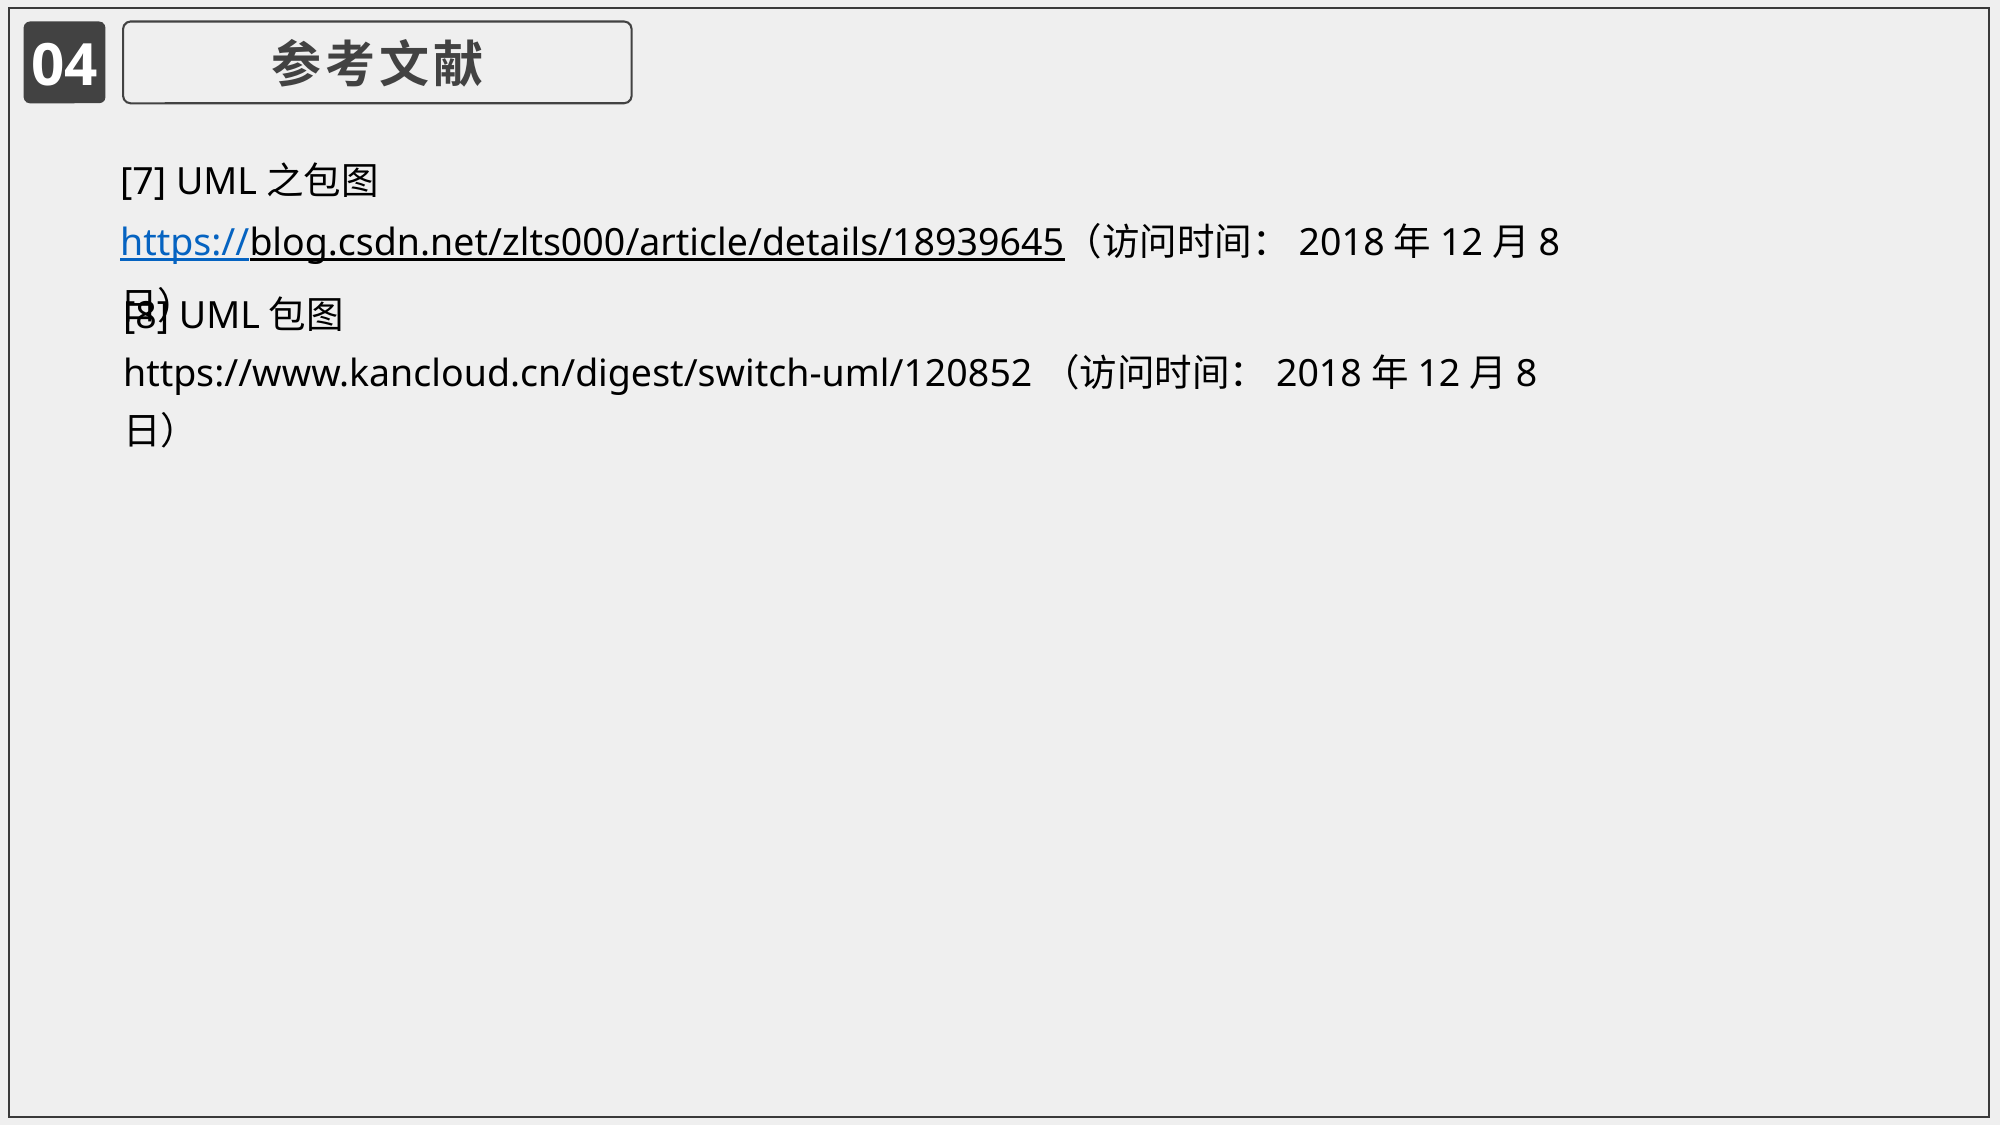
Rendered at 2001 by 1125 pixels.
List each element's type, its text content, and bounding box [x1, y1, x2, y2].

text_box 参考文献 [122, 20, 633, 105]
text_box 04 [22, 20, 107, 105]
text_box [8, 7, 1990, 1118]
text_box [8] UML包图 https://www.kancloud.cn/digest/switch-uml/120852（访问时间：2018年12月8日） [108, 269, 1598, 460]
text_box [7] UML之包图 https://blog.csdn.net/zlts000/article/details/18939645（访问时间：2018年12月8日） [105, 136, 1595, 335]
